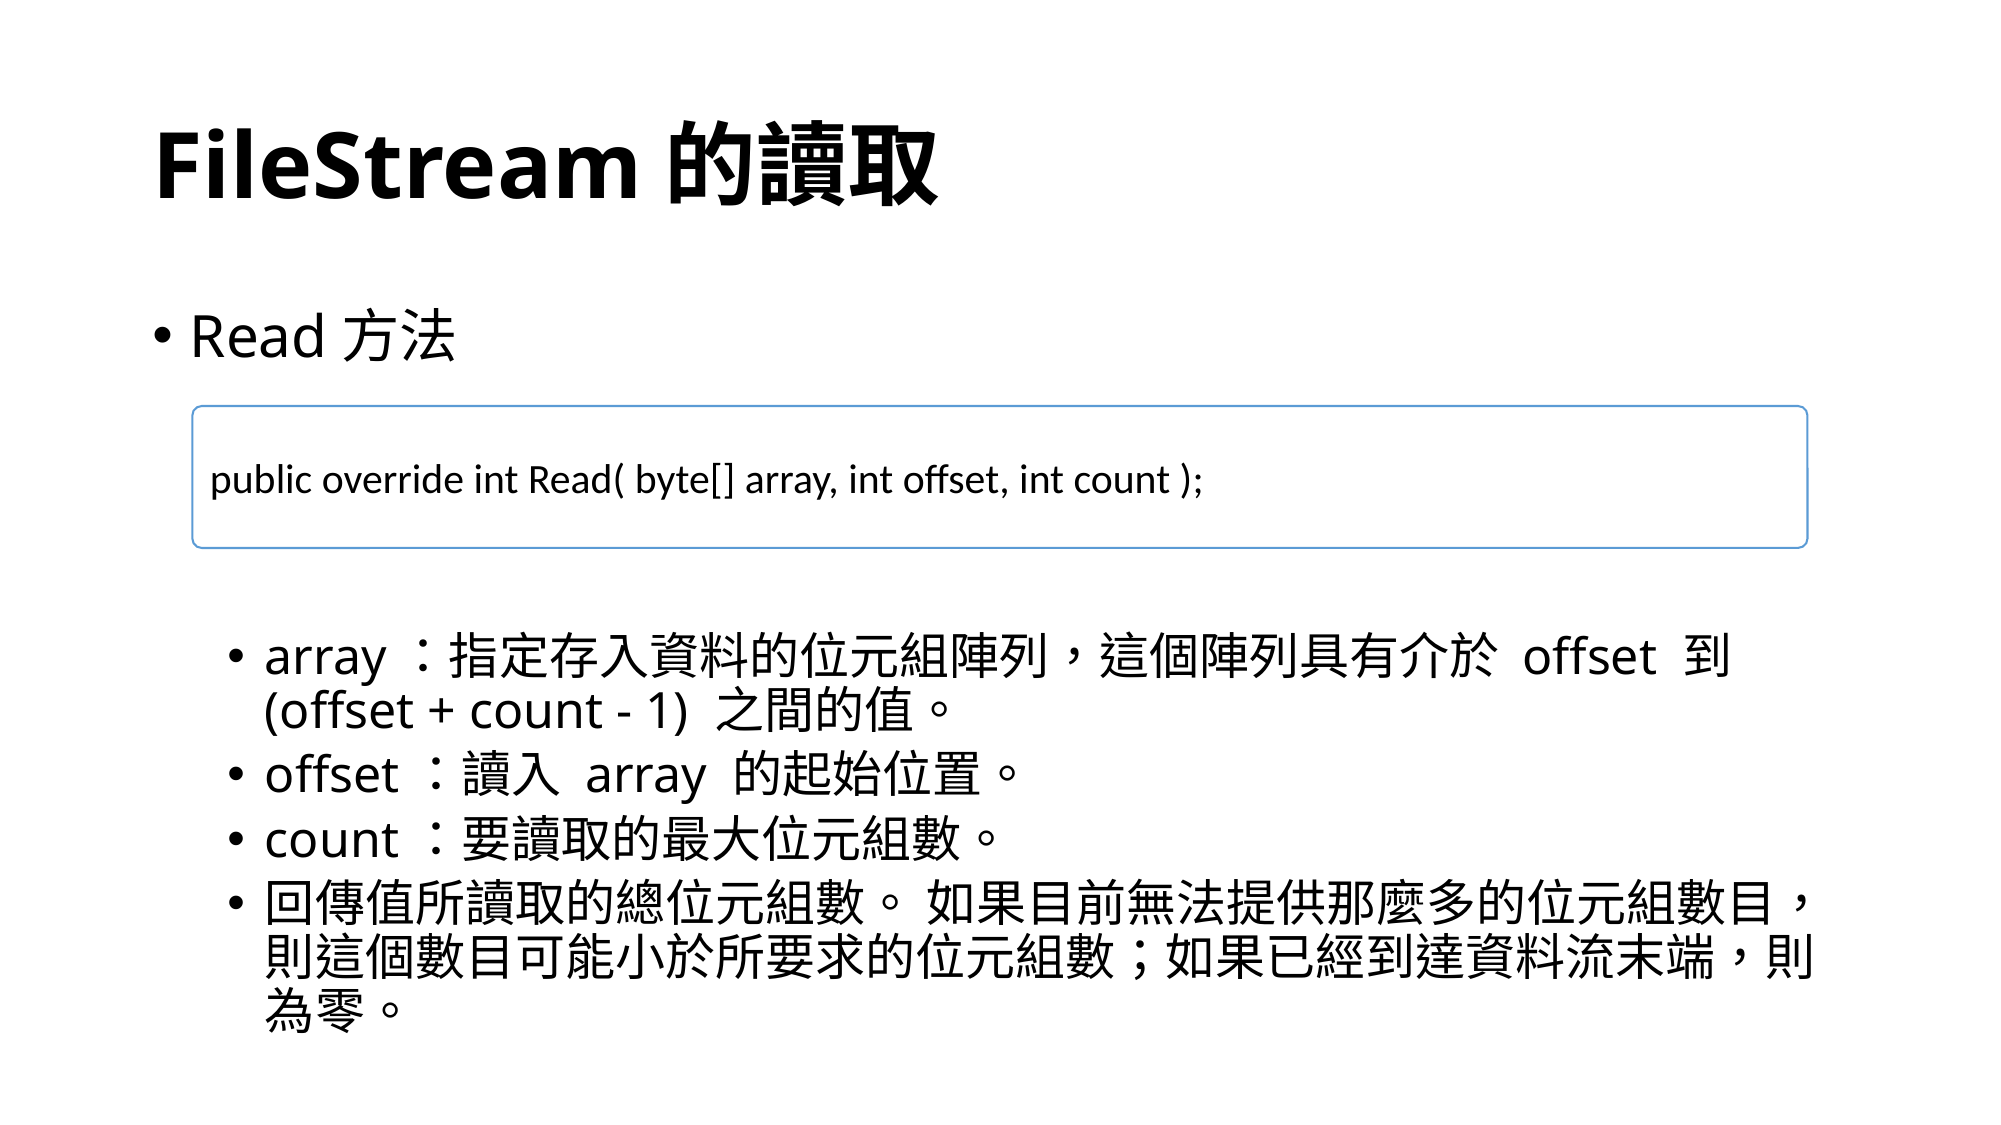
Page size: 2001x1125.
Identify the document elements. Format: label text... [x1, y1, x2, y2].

list Read方法 array：指定存入資料的位元組陣列，這個陣列具有介於 offset 到 (offset + count - 1) 之間的值。 offset：讀入 array 的起始位置。 count：要讀取的最大位元組數。 回傳值所讀取的總位元組數。 如果目前無法提供那麼多的位元組數目，則這個數目可能小於所要求的位元組數；如果已經到達資料流末端，則為零。 [137, 299, 1863, 1088]
title FileStream的讀取 [137, 59, 1863, 278]
text_box public override int Read( byte[] array, int offset, int count ); [191, 404, 1809, 550]
